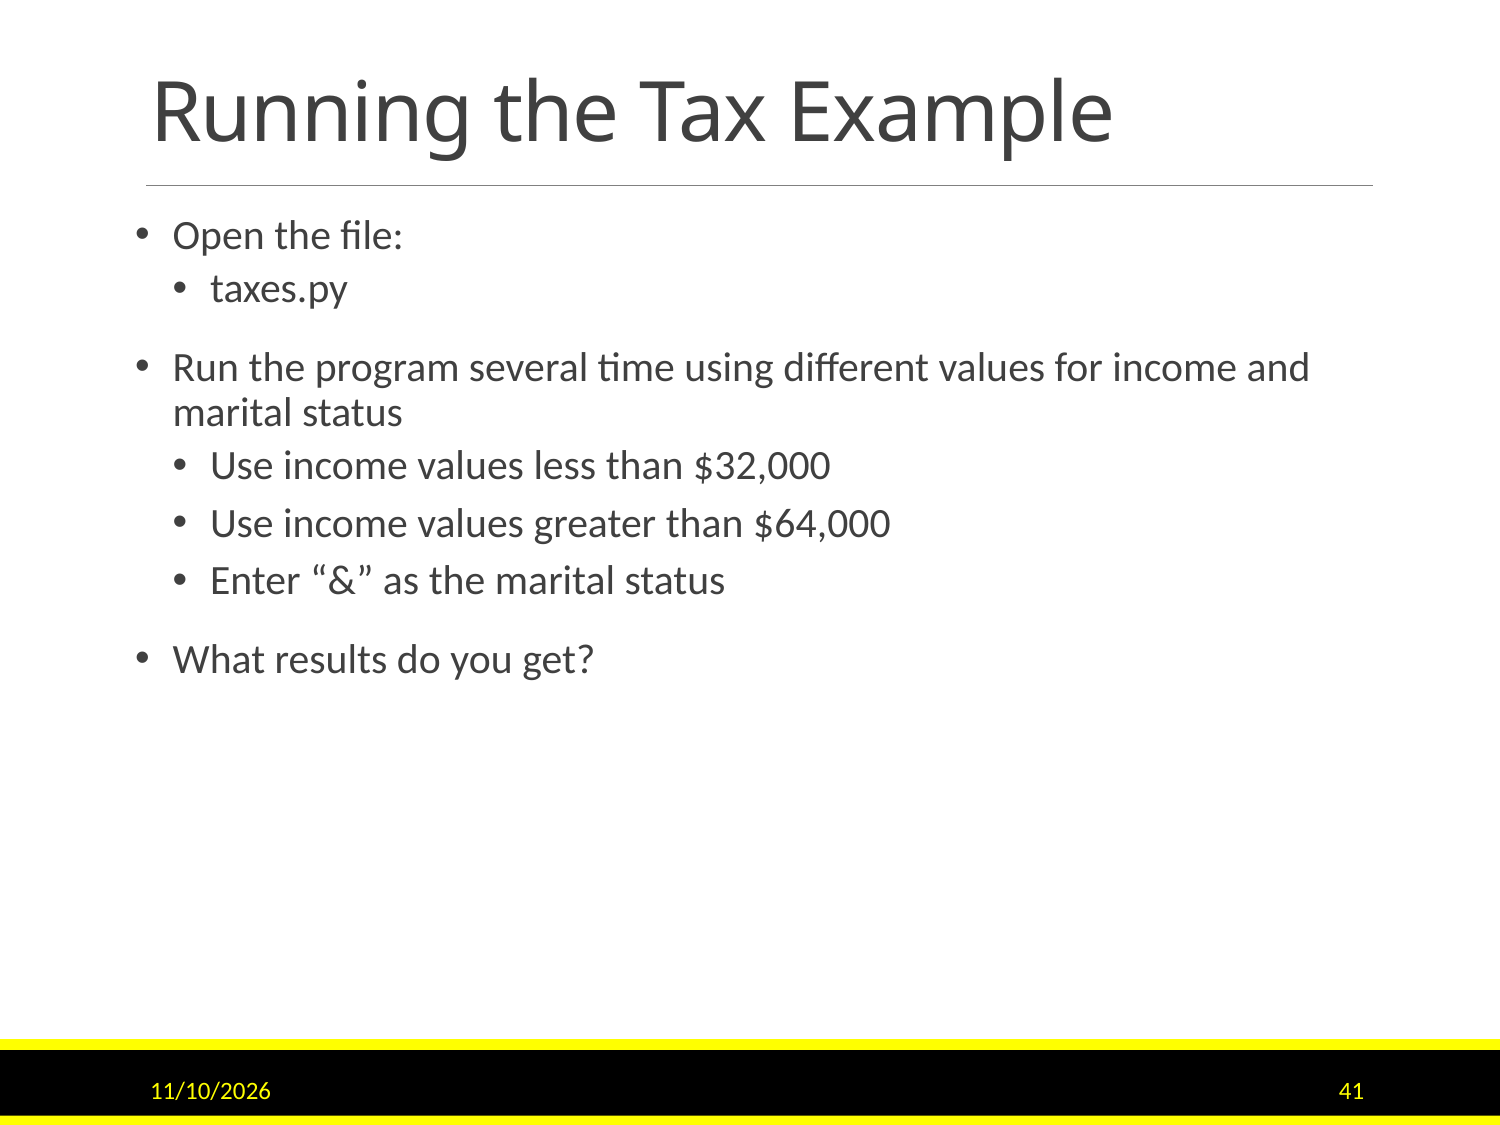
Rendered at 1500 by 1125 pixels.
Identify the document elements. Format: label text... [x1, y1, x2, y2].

list Open the file: taxes.py Run the program several time using different values for income and marital status Use income values less than $32,000 Use income values greater than $64,000 Enter “&” as the marital status What results do you get? [135, 205, 1373, 963]
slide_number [135, 1059, 440, 1120]
slide_number 41 [1218, 1059, 1380, 1120]
title Running the Tax Example [135, 47, 1373, 167]
